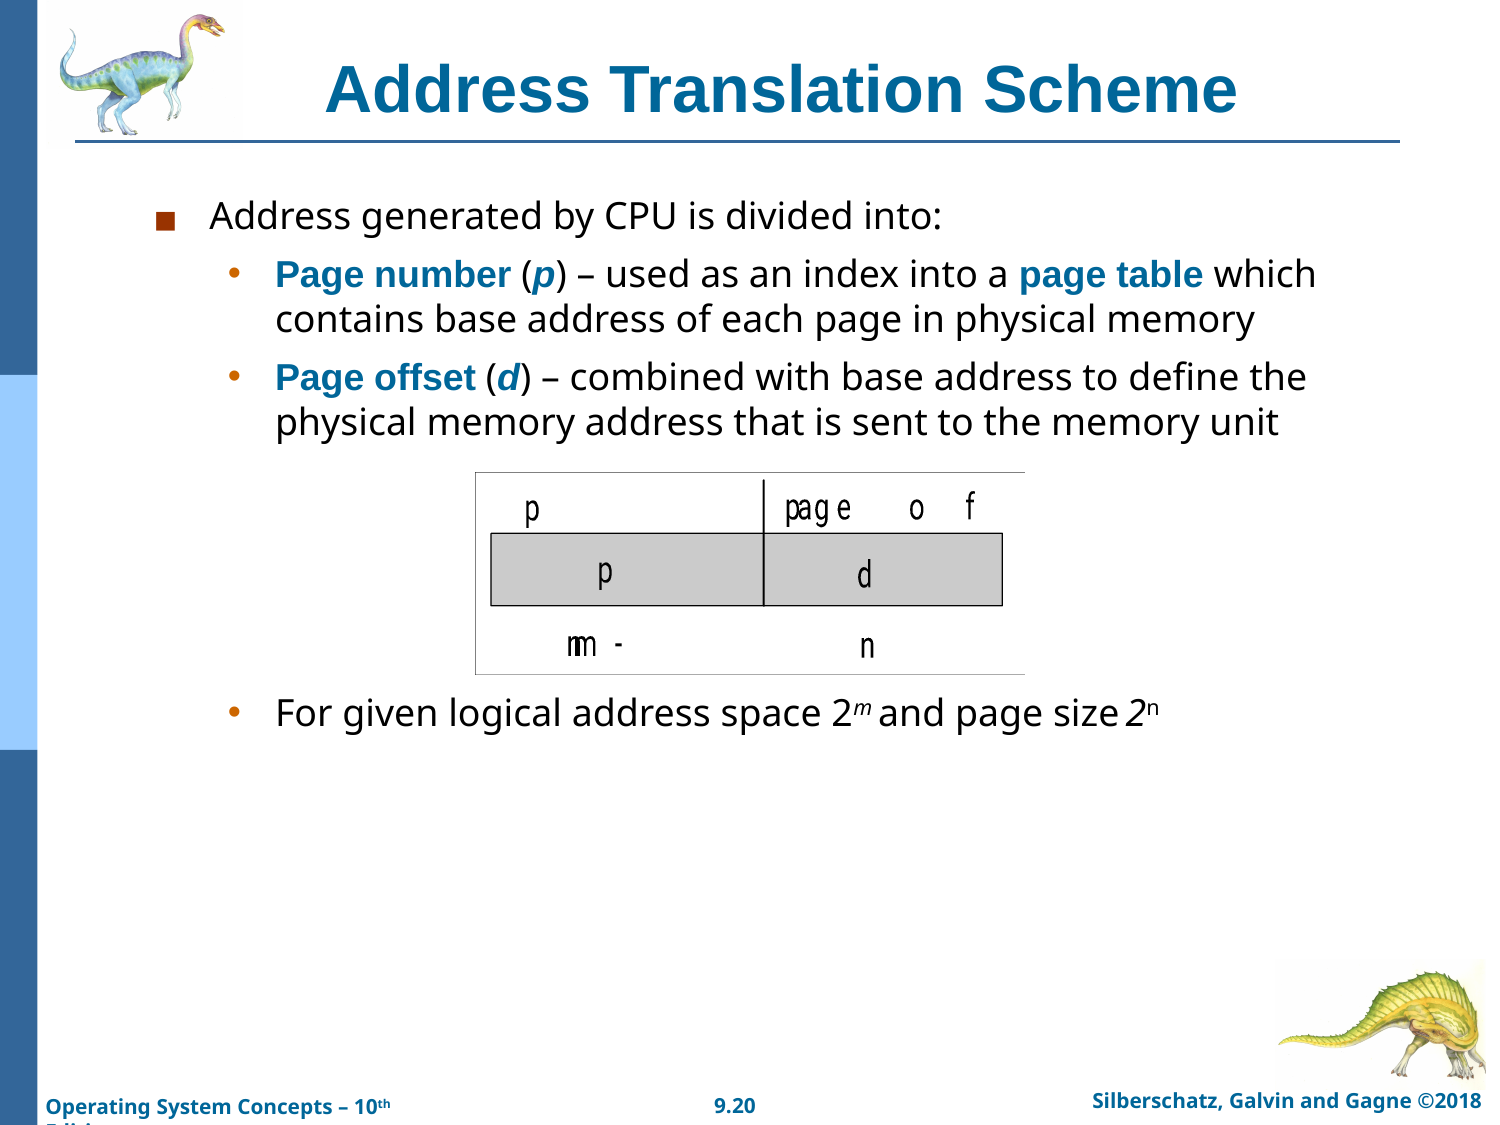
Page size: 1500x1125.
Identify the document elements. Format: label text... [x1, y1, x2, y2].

picture [46, 0, 243, 149]
picture [1275, 959, 1486, 1090]
list Address generated by CPU is divided into: Page number (p) – used as an index into a page table which contains base address of each page in physical memory Page offset (d) – combined with base address to define the physical memory address that is sent to the memory unit For given logical address space 2m and page size 2n [138, 184, 1336, 920]
picture [475, 472, 1025, 675]
title Address Translation Scheme [138, 38, 1425, 134]
